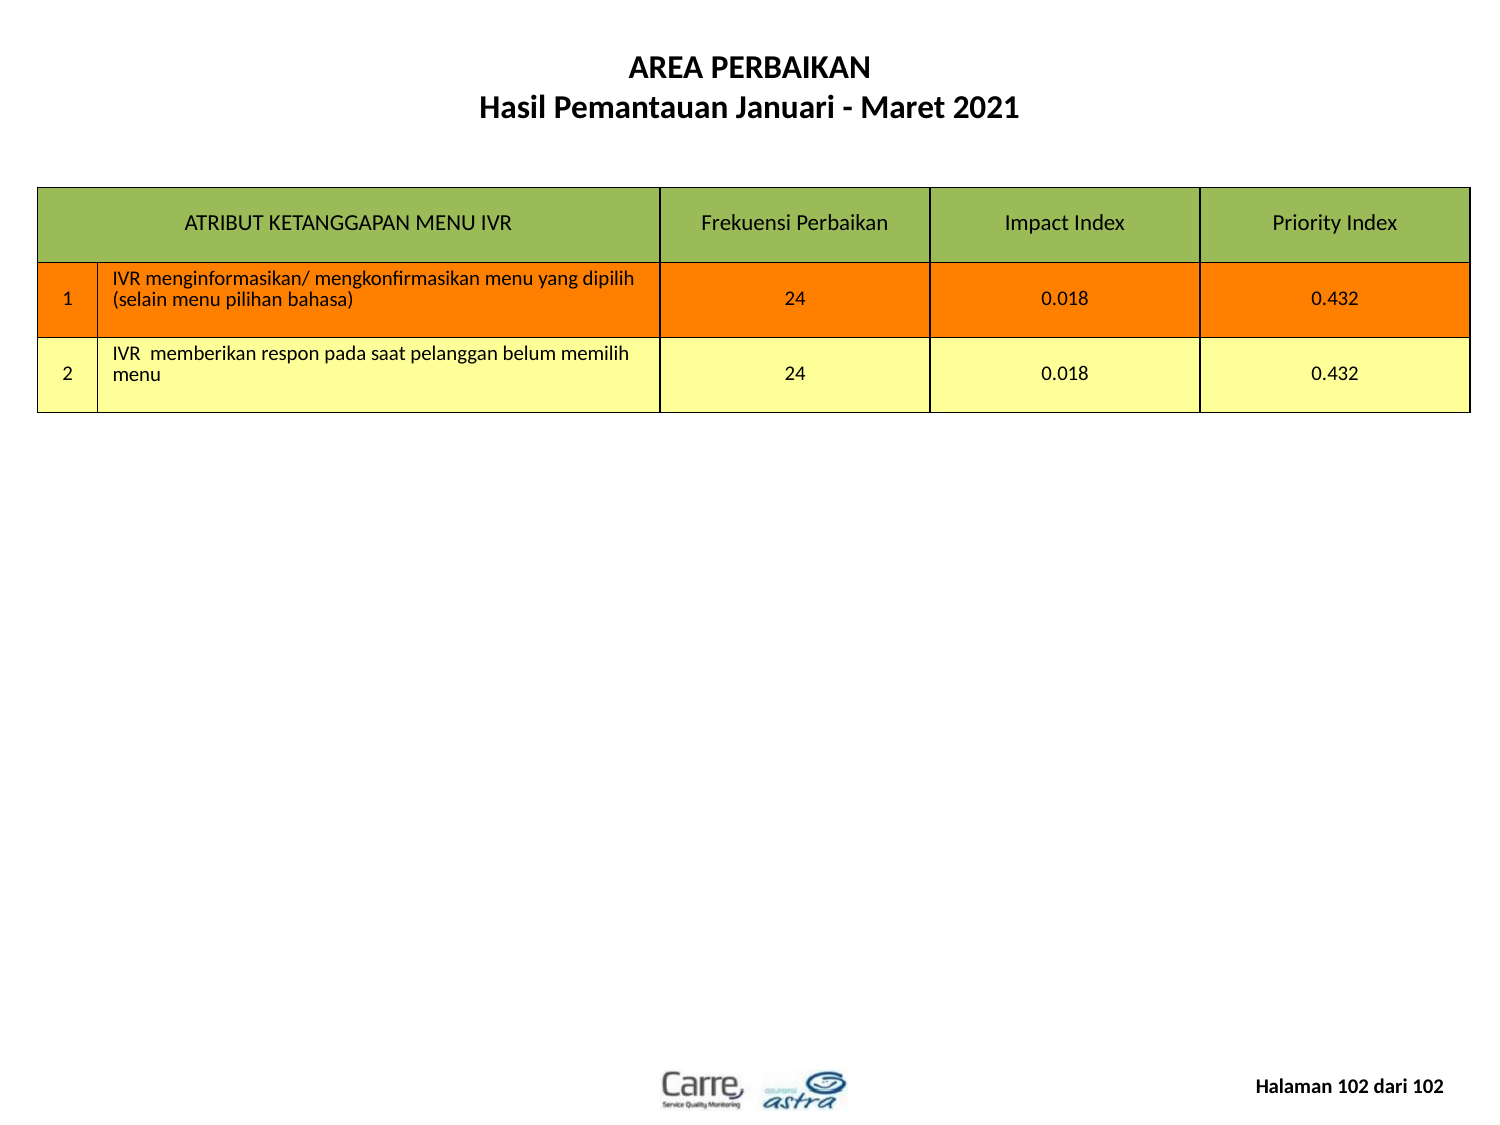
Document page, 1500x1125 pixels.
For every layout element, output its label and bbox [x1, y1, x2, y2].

table_header [1201, 188, 1469, 262]
table_cell [1201, 263, 1469, 337]
text_box [464, 37, 1036, 132]
table_cell [661, 338, 929, 412]
table_cell [38, 263, 97, 337]
table_cell [661, 263, 929, 337]
table_cell [98, 263, 659, 337]
table_cell [931, 263, 1199, 337]
table_cell [931, 338, 1199, 412]
table_cell [1201, 338, 1469, 412]
picture [659, 1064, 848, 1118]
table_cell [98, 338, 659, 412]
table_header [931, 188, 1199, 262]
table_header [661, 188, 929, 262]
table_header [38, 188, 659, 262]
text_box [1240, 1065, 1459, 1105]
table_cell [38, 338, 97, 412]
